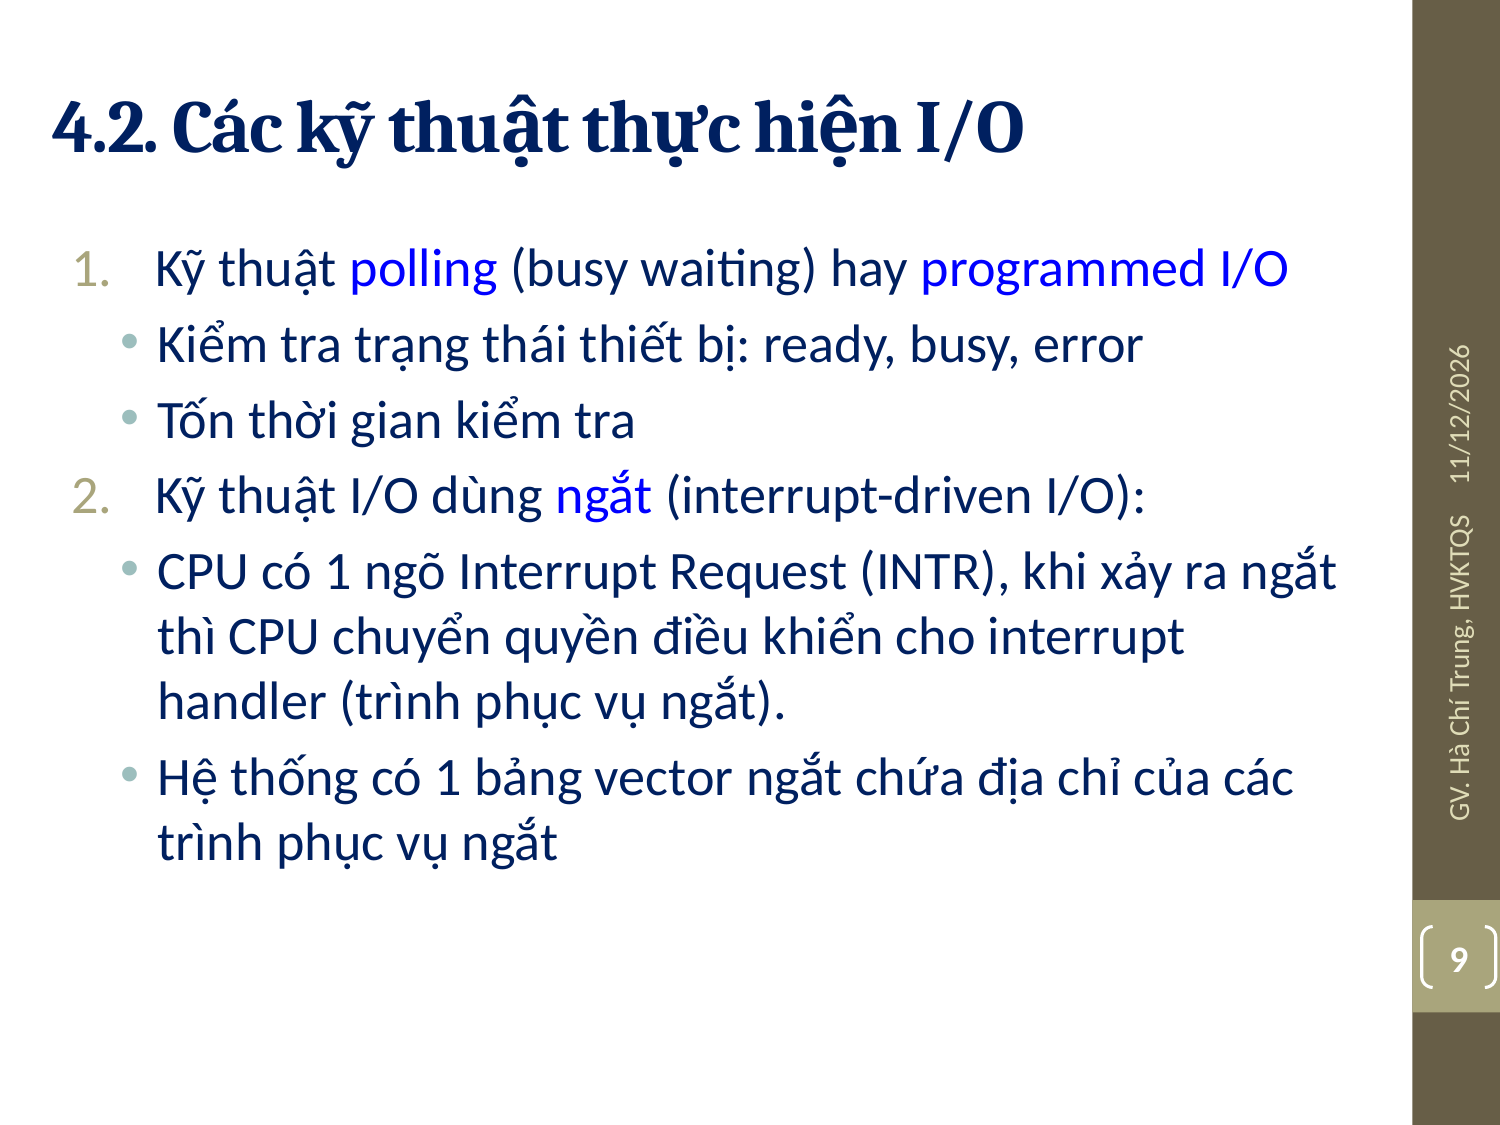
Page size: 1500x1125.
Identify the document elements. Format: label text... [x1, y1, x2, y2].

footer GV. Hà Chí Trung, HVKTQS [1427, 500, 1488, 889]
list Kỹ thuật polling (busy waiting) hay programmed I/O Kiểm tra trạng thái thiết bị: ready, busy, error Tốn thời gian kiểm tra Kỹ thuật I/O dùng ngắt (interrupt-driven I/O): CPU có 1 ngõ Interrupt Request (INTR), khi xảy ra ngắt thì CPU chuyển quyền điều khiển cho interrupt handler (trình phục vụ ngắt). Hệ thống có 1 bảng vector ngắt chứa địa chỉ của các trình phục vụ ngắt [37, 224, 1375, 1100]
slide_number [1427, 100, 1488, 500]
slide_number 9 [1420, 925, 1498, 990]
title 4.2. Các kỹ thuật thực hiện I/O [37, 45, 1375, 200]
